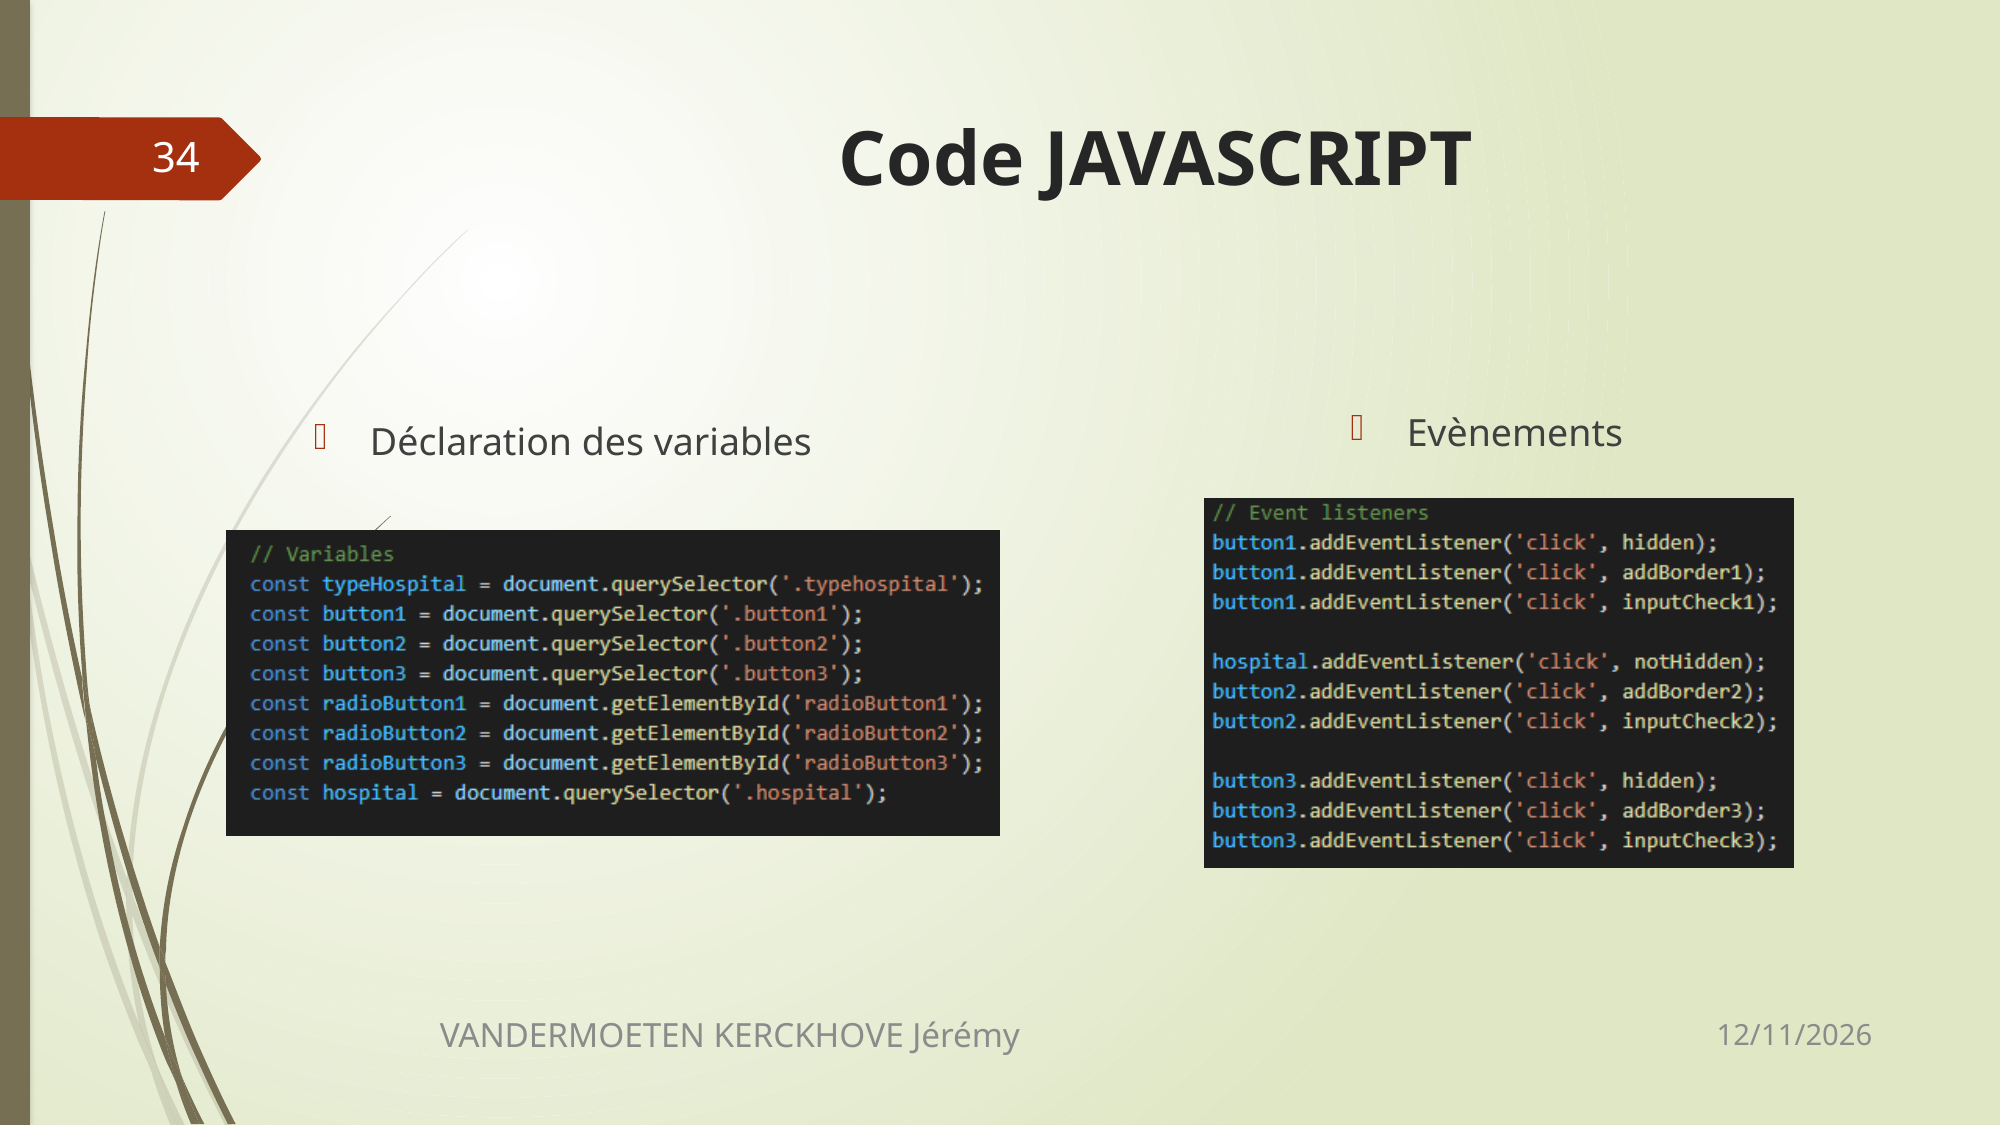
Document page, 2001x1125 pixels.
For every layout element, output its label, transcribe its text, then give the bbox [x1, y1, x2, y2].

picture [226, 530, 1001, 836]
text_box Evènements [1335, 401, 1663, 484]
picture [1204, 498, 1794, 868]
title Code JAVASCRIPT [425, 102, 1888, 313]
slide_number 34 [87, 129, 216, 190]
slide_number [1699, 1005, 1888, 1067]
list Déclaration des variables [298, 410, 928, 493]
footer VANDERMOETEN KERCKHOVE Jérémy [424, 1006, 1675, 1067]
